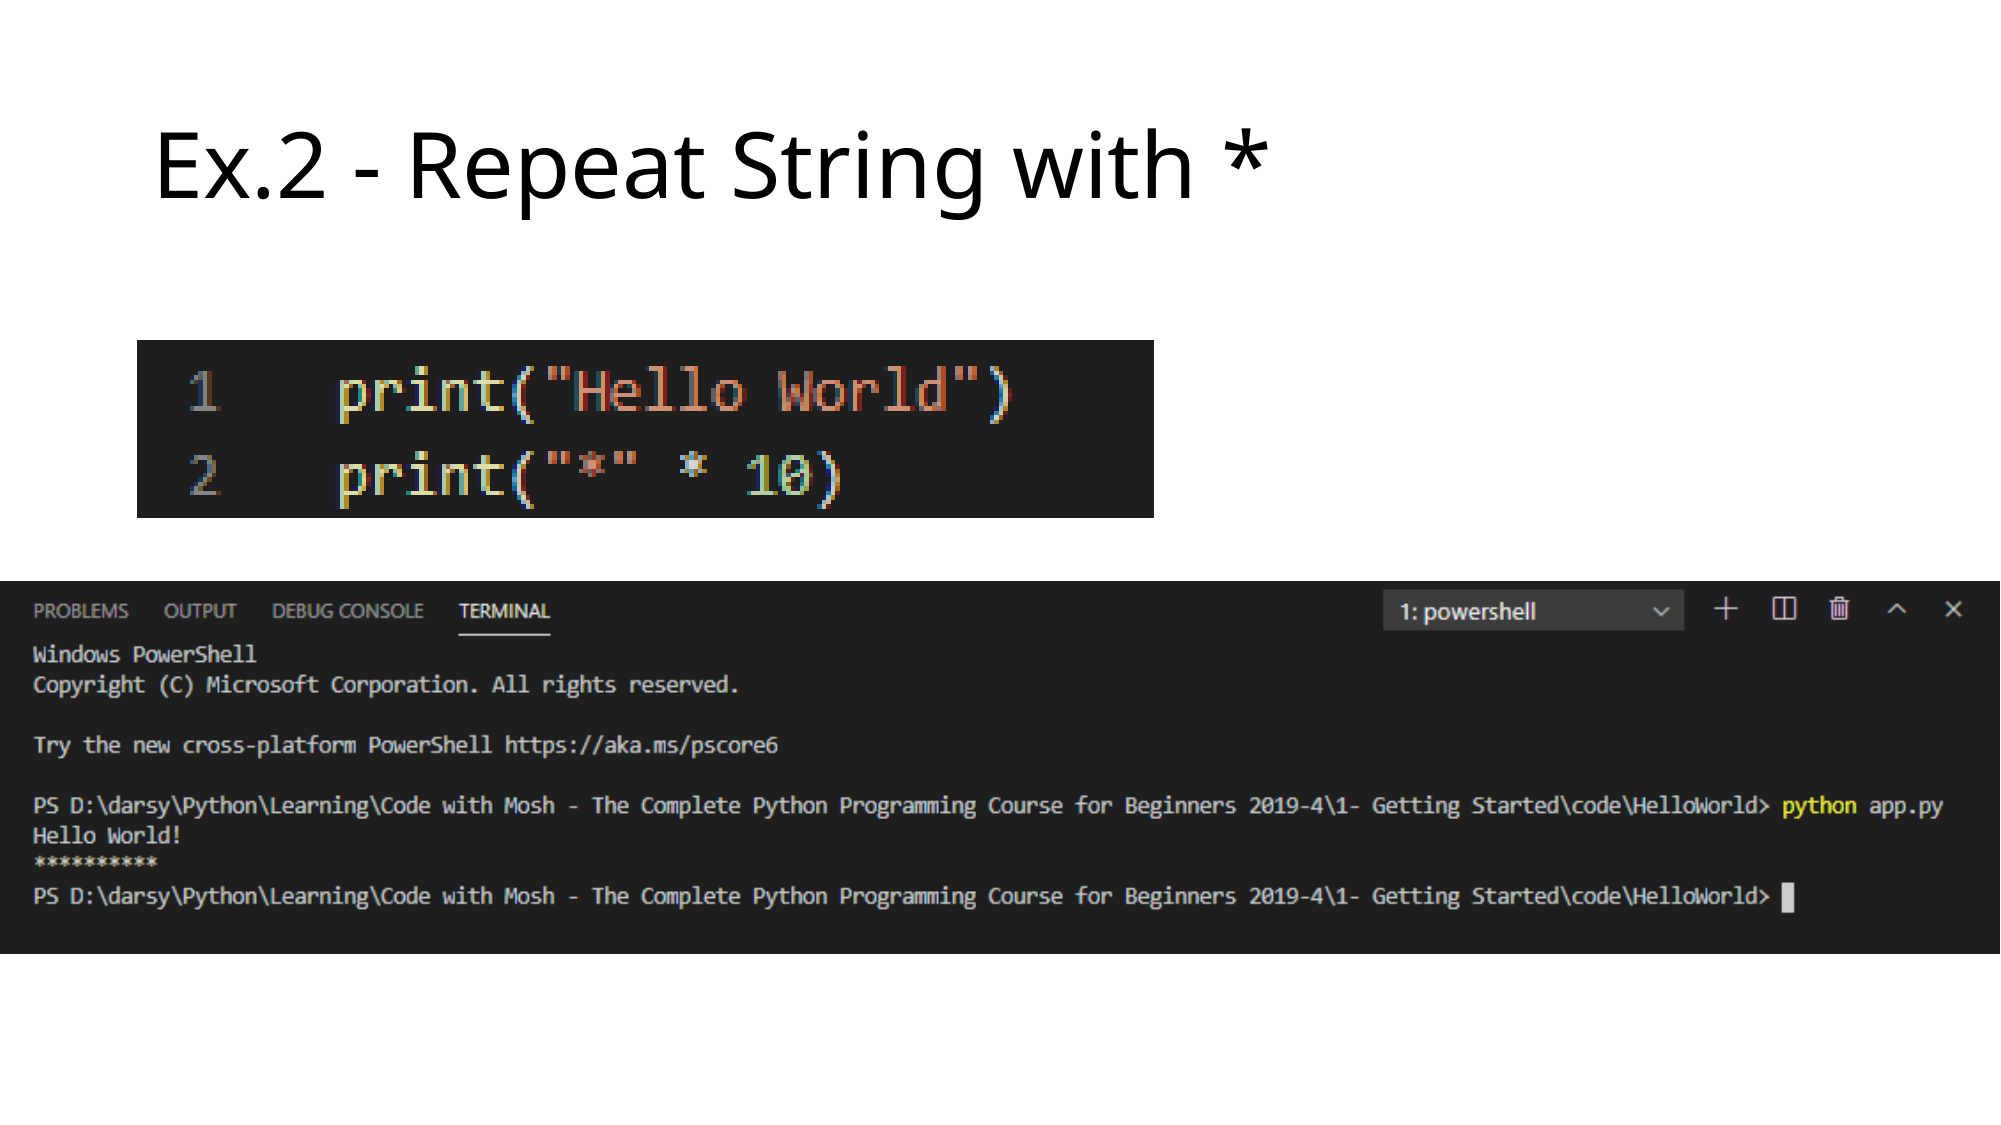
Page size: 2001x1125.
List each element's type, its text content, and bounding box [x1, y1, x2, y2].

picture [137, 340, 1154, 518]
title Ex.2 - Repeat String with * [137, 59, 1863, 278]
picture [0, 581, 2000, 954]
